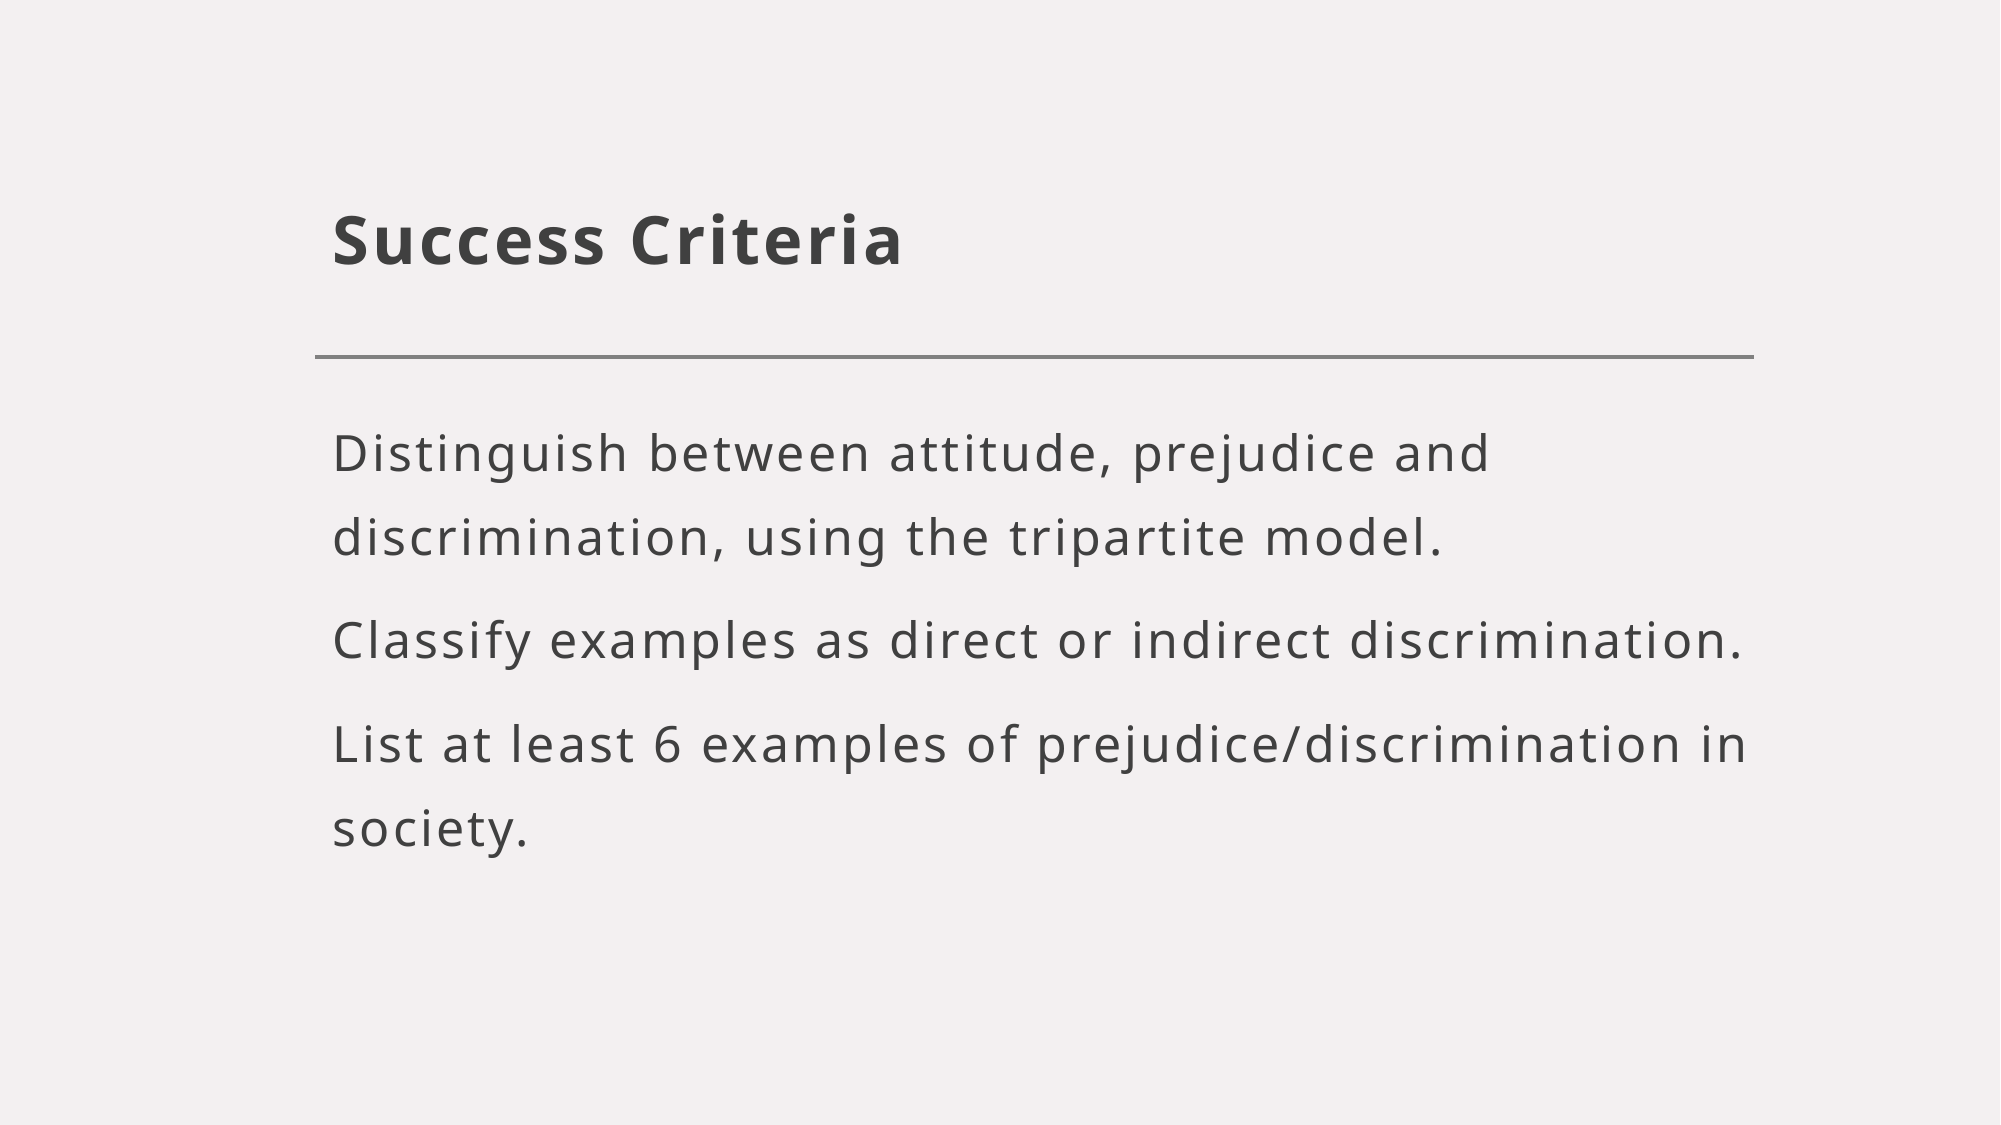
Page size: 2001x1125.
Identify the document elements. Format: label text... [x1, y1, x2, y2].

list Distinguish between attitude, prejudice and discrimination, using the tripartite model. Classify examples as direct or indirect discrimination. List at least 6 examples of prejudice/discrimination in society. [315, 379, 1871, 1072]
title Success Criteria [315, 72, 1754, 294]
